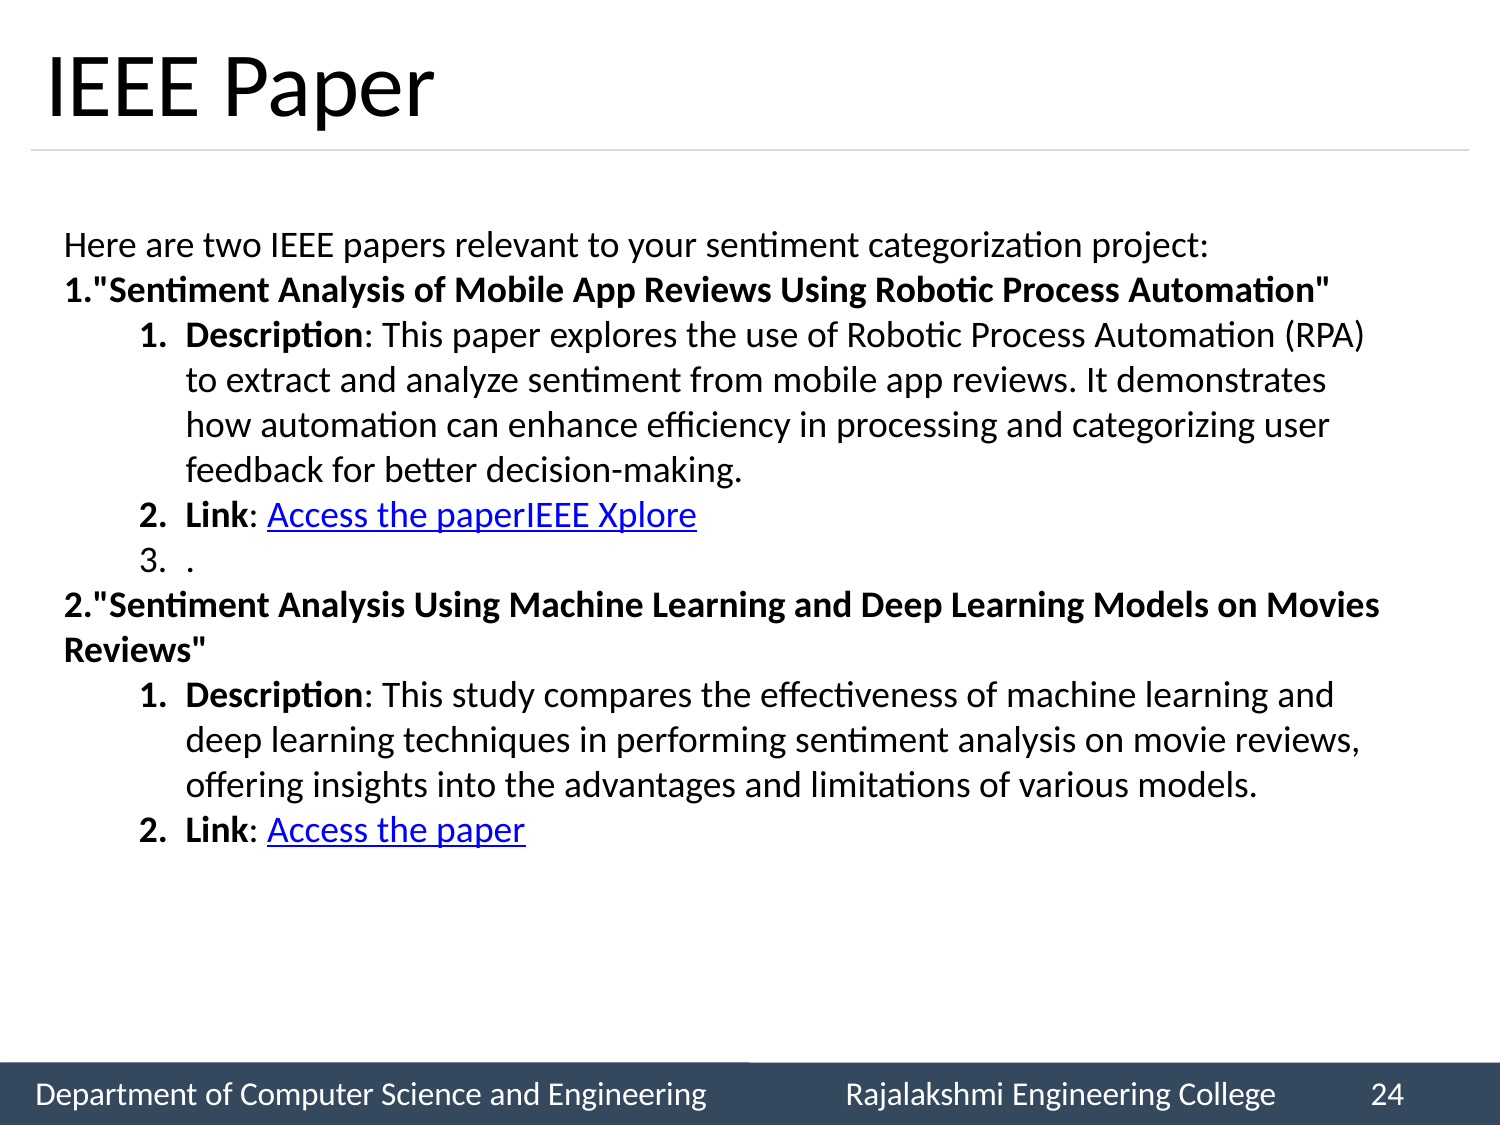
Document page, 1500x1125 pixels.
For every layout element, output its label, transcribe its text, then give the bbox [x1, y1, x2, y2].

picture [0, 1058, 1500, 1125]
text_box Here are two IEEE papers relevant to your sentiment categorization project: "Sentiment Analysis of Mobile App Reviews Using Robotic Process Automation" Description: This paper explores the use of Robotic Process Automation (RPA) to extract and analyze sentiment from mobile app reviews. It demonstrates how automation can enhance efficiency in processing and categorizing user feedback for better decision-making. Link: Access the paper​IEEE Xplore . "Sentiment Analysis Using Machine Learning and Deep Learning Models on Movies Reviews" Description: This study compares the effectiveness of machine learning and deep learning techniques in performing sentiment analysis on movie reviews, offering insights into the advantages and limitations of various models. Link: Access the paper [48, 212, 1411, 858]
title IEEE Paper [43, 22, 440, 213]
slide_number Rajalakshmi Engineering College [843, 1078, 1284, 1125]
slide_number 24 [1364, 1078, 1411, 1125]
footer Department of Computer Science and Engineering [33, 1078, 717, 1125]
